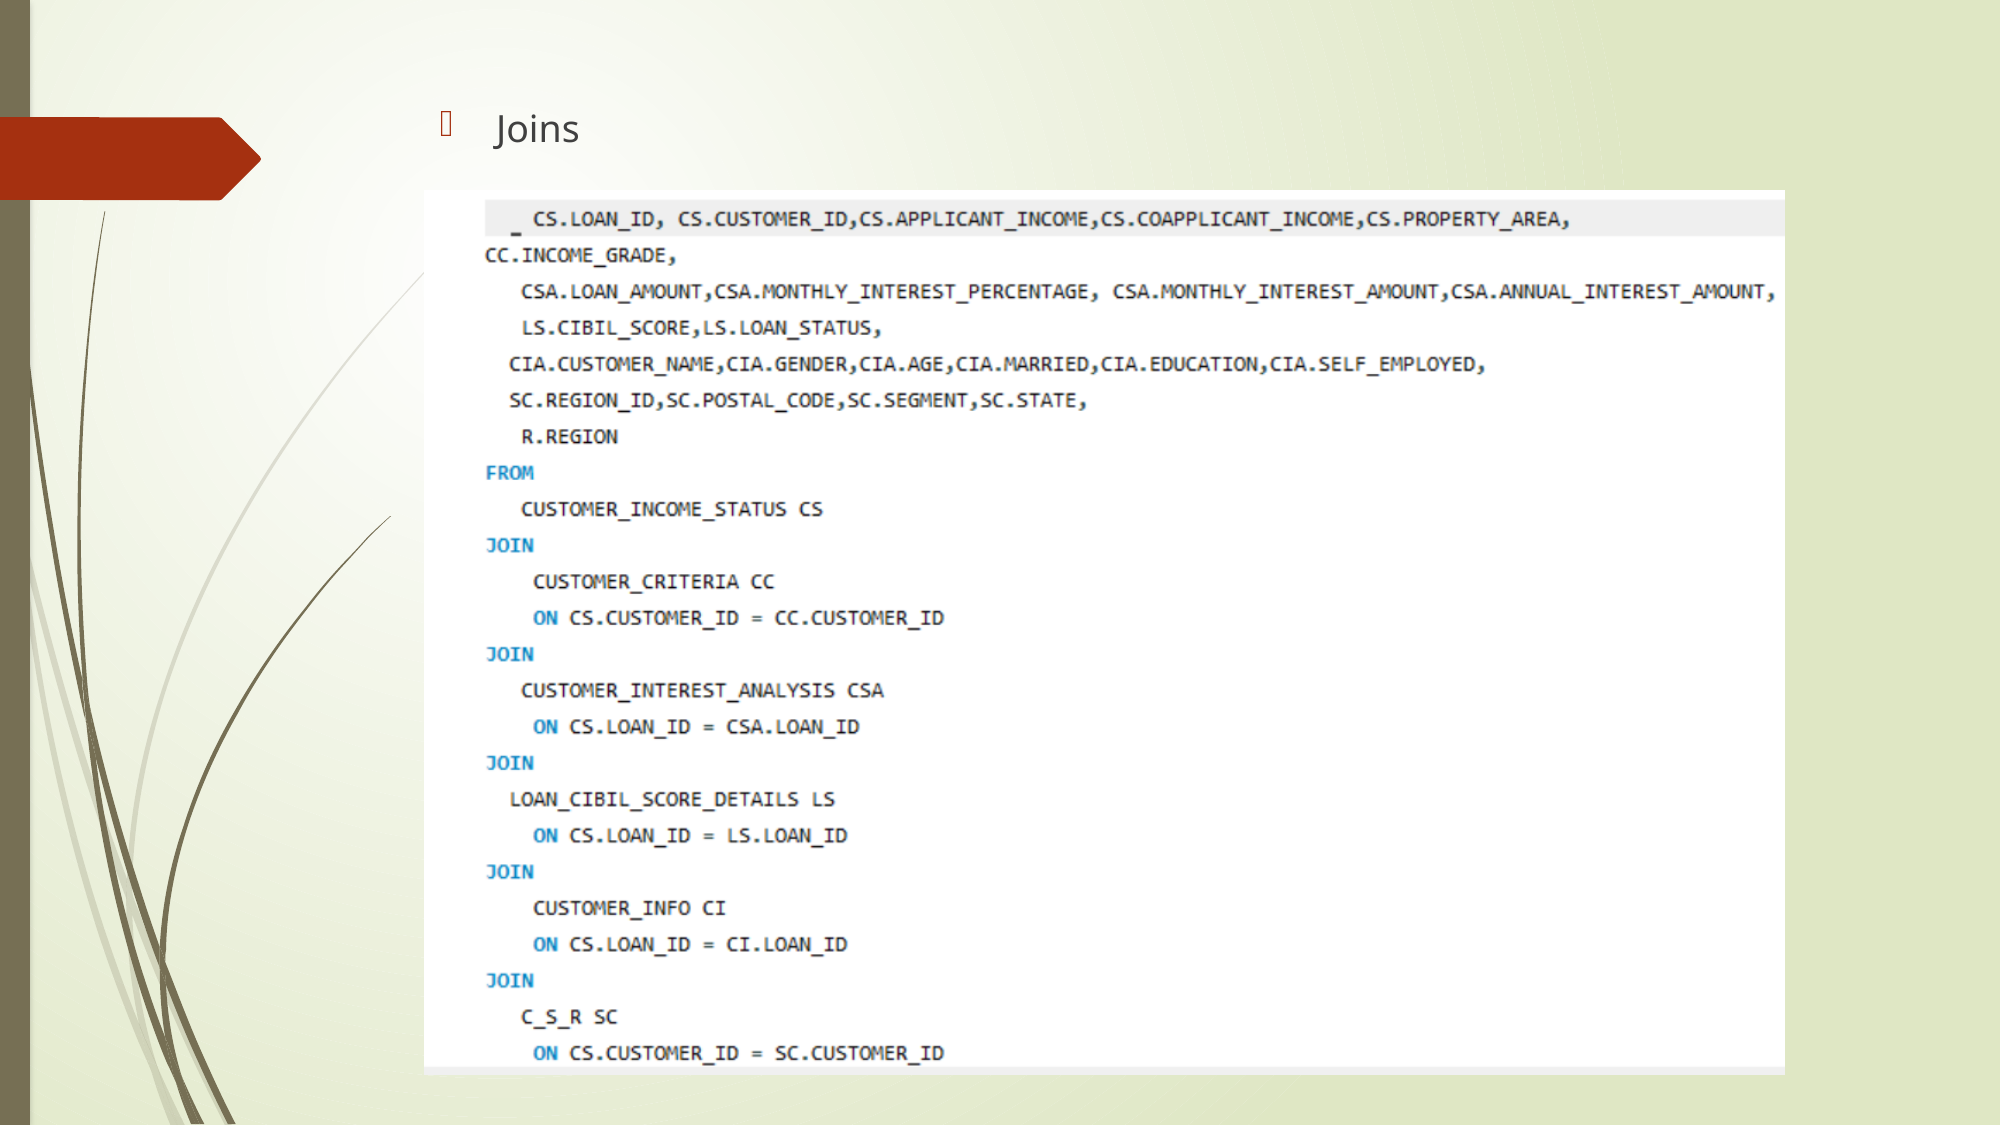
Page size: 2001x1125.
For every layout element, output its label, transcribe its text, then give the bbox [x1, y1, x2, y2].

picture [424, 190, 1786, 1075]
list Joins [424, 97, 1888, 970]
